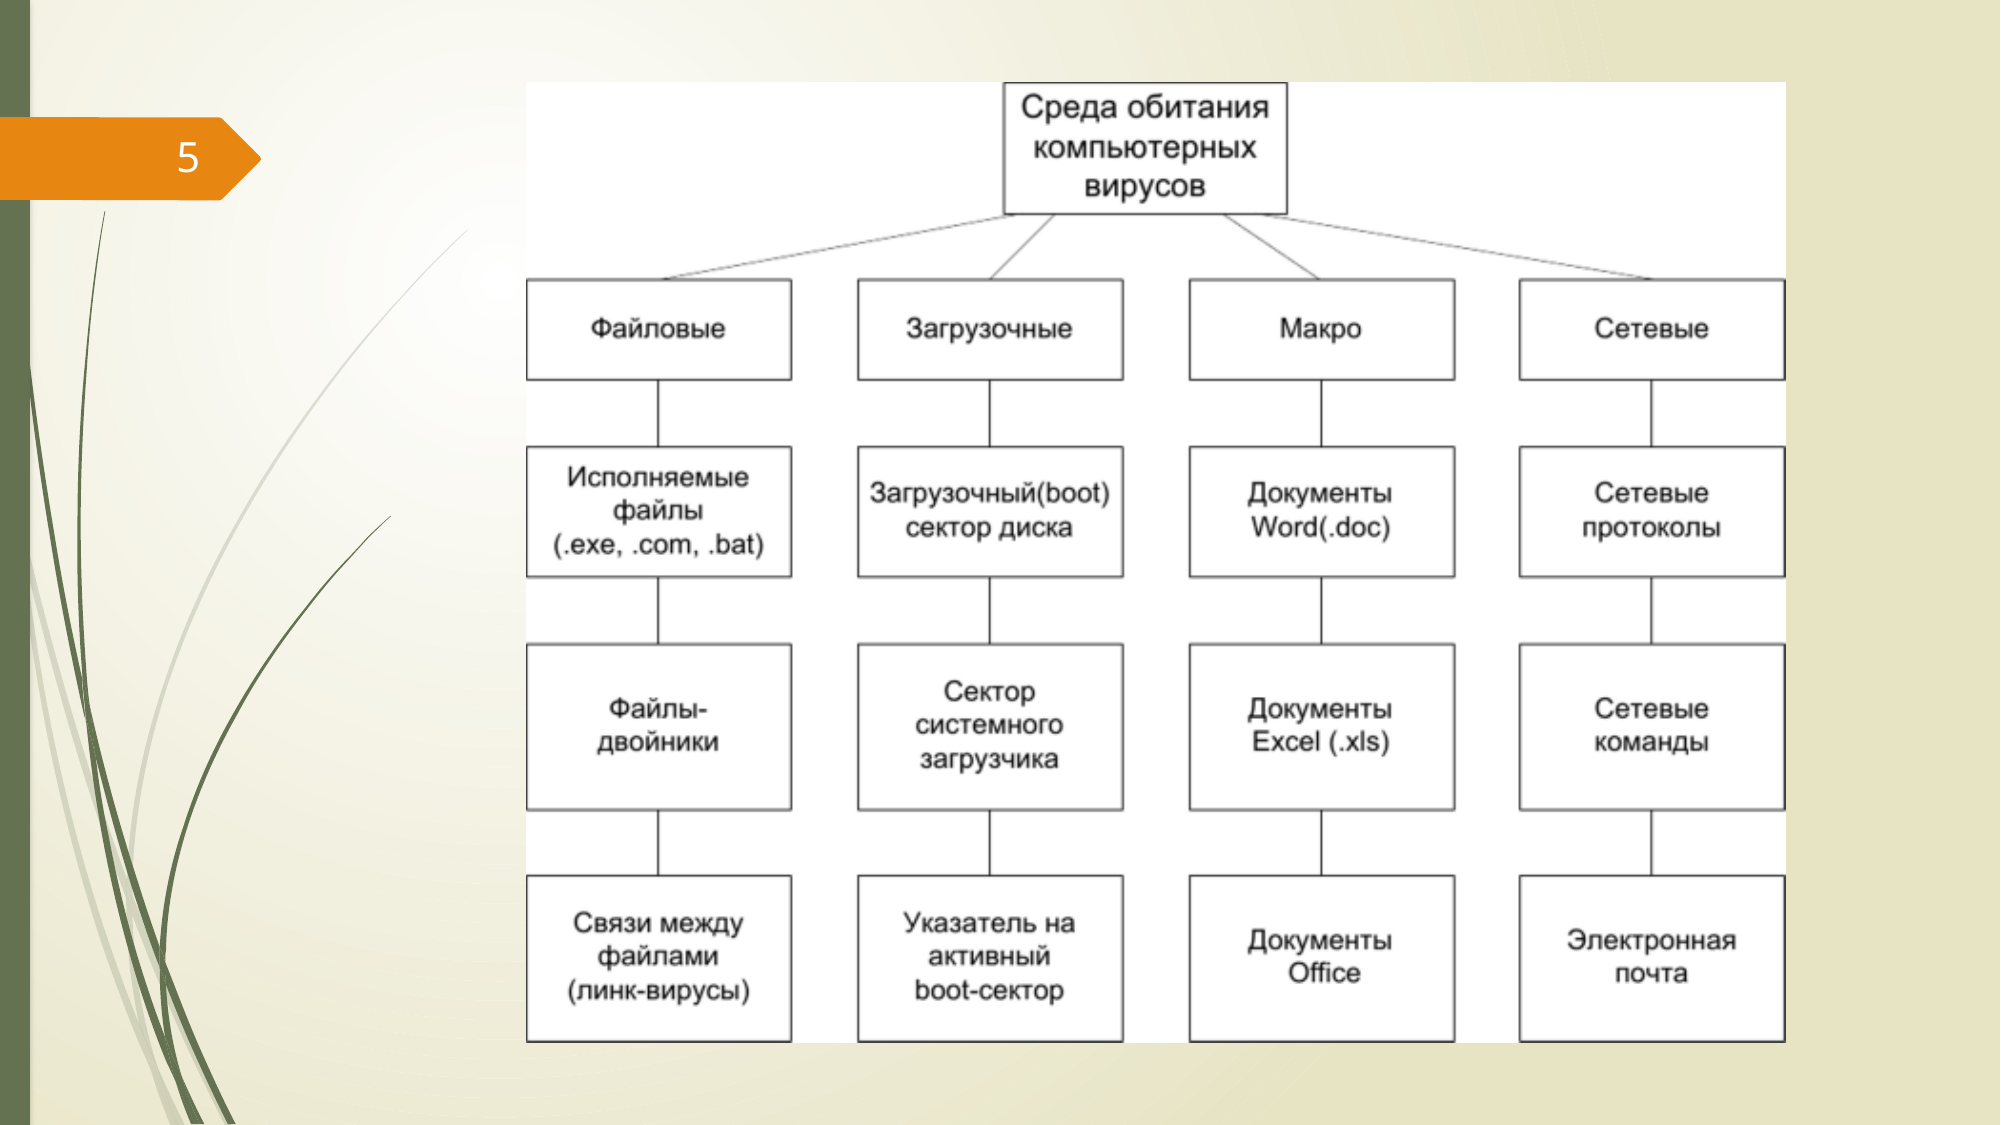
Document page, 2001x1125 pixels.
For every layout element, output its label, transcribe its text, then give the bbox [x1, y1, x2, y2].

picture [525, 81, 1787, 1044]
slide_number 5 [87, 129, 216, 190]
